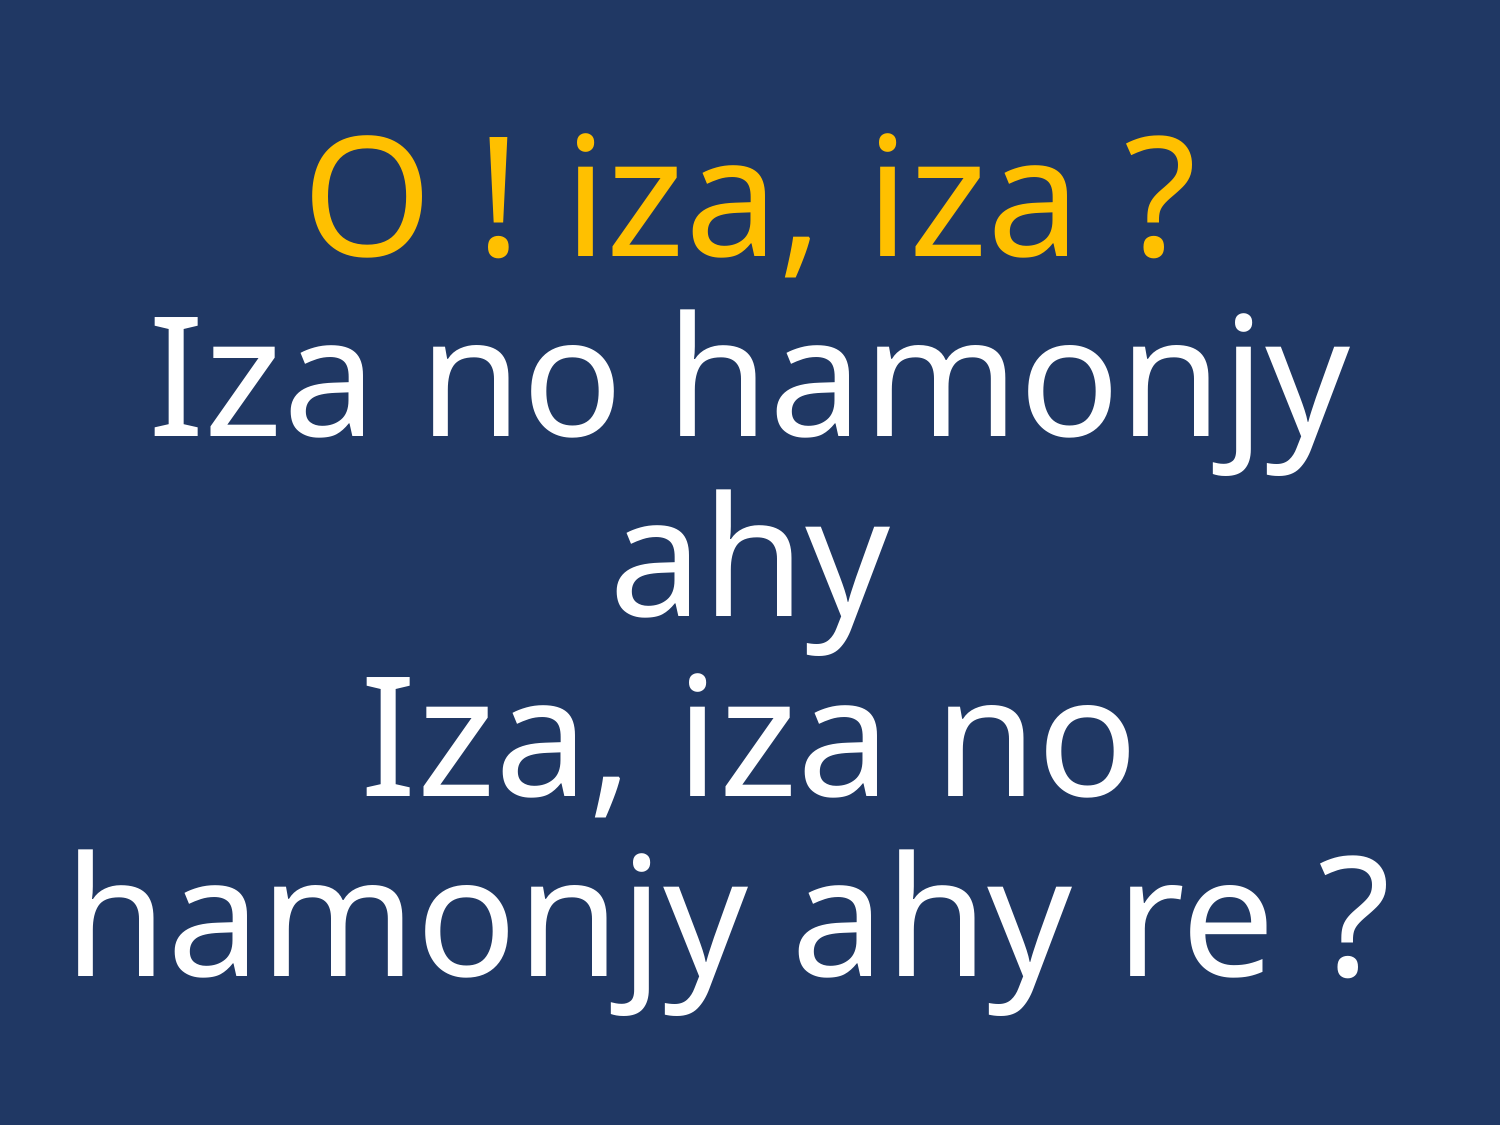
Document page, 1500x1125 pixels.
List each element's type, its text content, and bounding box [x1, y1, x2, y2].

title O ! iza, iza ? Iza no hamonjy ahy Iza, iza no hamonjy ahy re ? [0, 453, 1500, 672]
